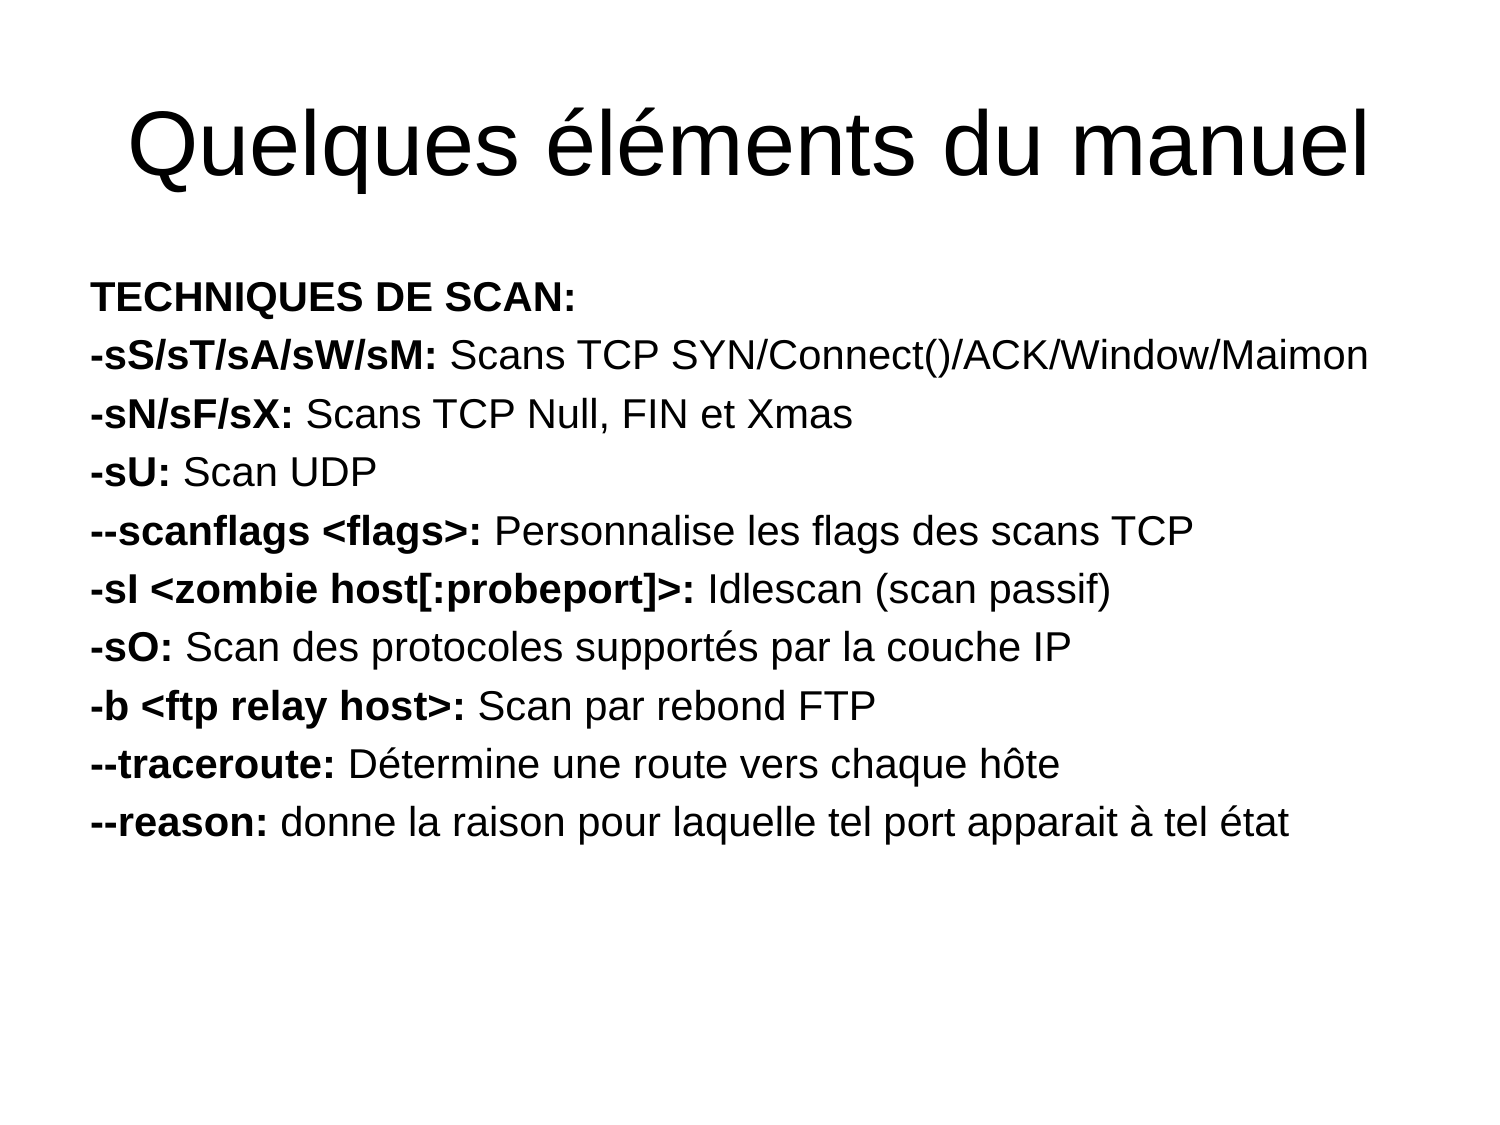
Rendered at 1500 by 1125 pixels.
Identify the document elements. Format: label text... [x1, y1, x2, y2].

list TECHNIQUES DE SCAN: -sS/sT/sA/sW/sM: Scans TCP SYN/Connect()/ACK/Window/Maimon -sN/sF/sX: Scans TCP Null, FIN et Xmas -sU: Scan UDP --scanflags <flags>: Personnalise les flags des scans TCP -sI <zombie host[:probeport]>: Idlescan (scan passif) -sO: Scan des protocoles supportés par la couche IP -b <ftp relay host>: Scan par rebond FTP --traceroute: Détermine une route vers chaque hôte --reason: donne la raison pour laquelle tel port apparait à tel état [74, 262, 1426, 1006]
title Quelques éléments du manuel [74, 44, 1426, 233]
